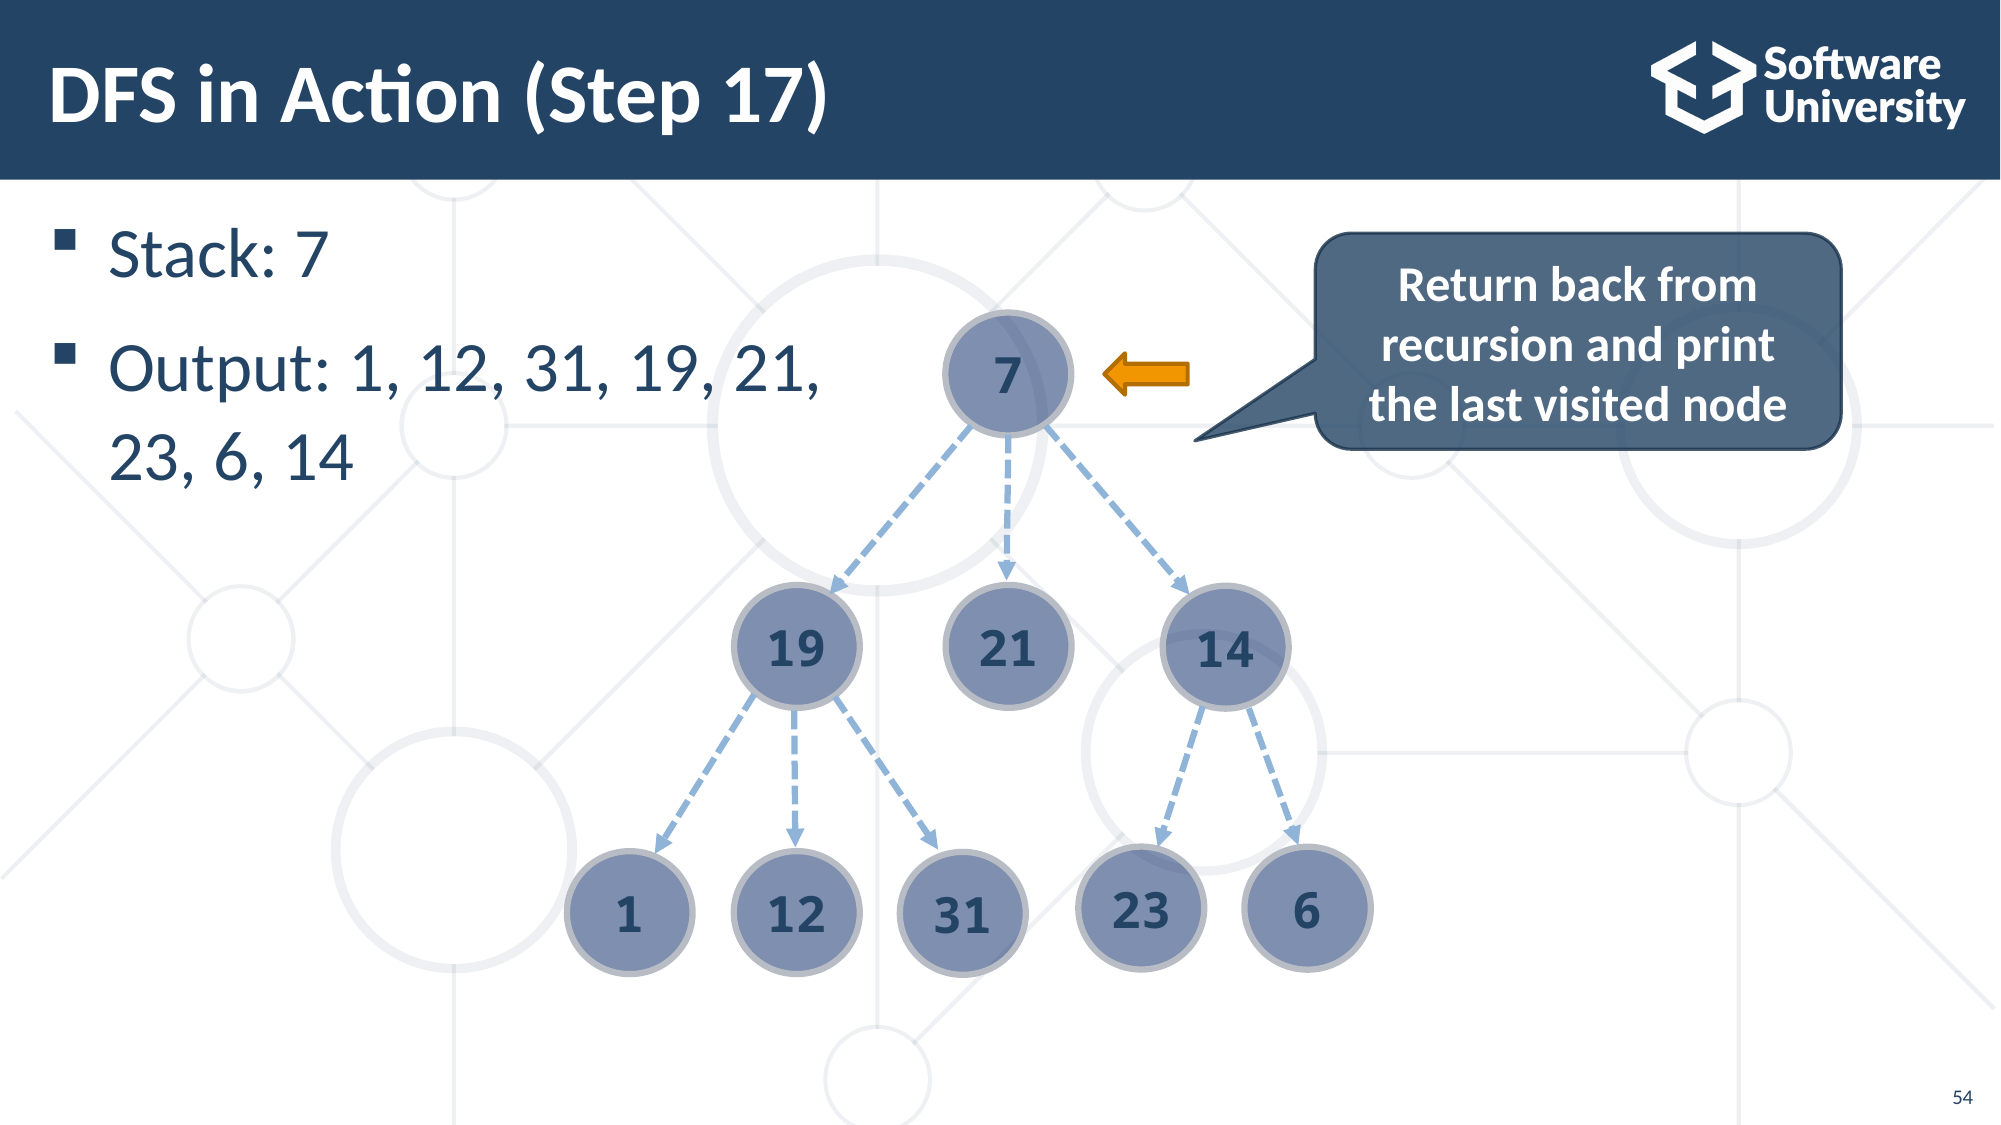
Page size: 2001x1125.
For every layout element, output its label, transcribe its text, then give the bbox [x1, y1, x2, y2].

picture [1651, 41, 1966, 134]
slide_number 54 [1927, 1067, 1989, 1117]
text_box Return back from recursion and print the last visited node [1313, 230, 1844, 452]
title DFS in Action (Step 17) [31, 16, 1625, 162]
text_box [566, 312, 1371, 976]
list Stack: 7 Output: 1, 12, 31, 19, 21, 23, 6, 14 [31, 196, 1970, 1104]
